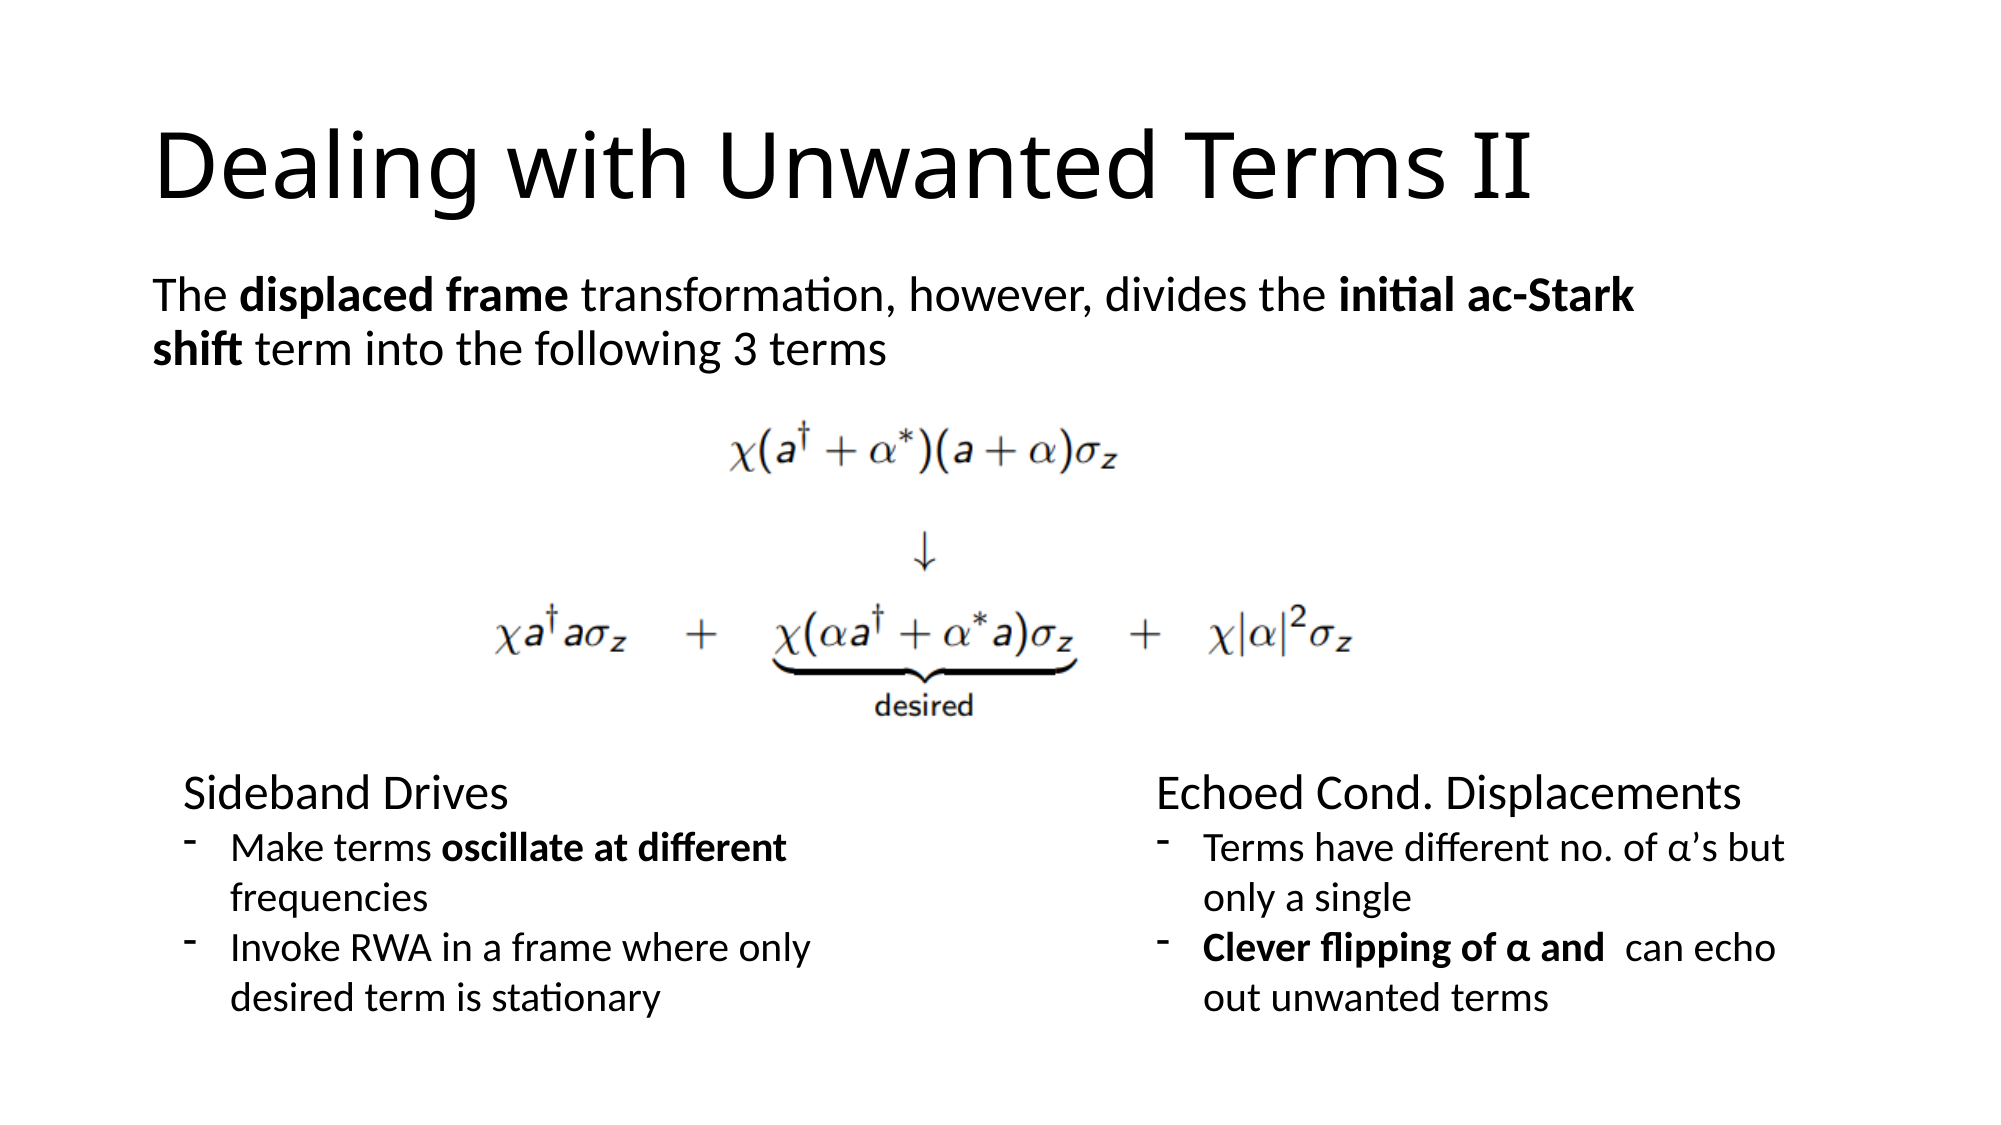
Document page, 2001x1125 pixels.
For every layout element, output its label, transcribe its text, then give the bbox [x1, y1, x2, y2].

picture [425, 400, 1428, 727]
title Dealing with Unwanted Terms II [137, 59, 1863, 278]
list The displaced frame transformation, however, divides the initial ac-Stark shift term into the following 3 terms [137, 260, 1716, 427]
text_box Sideband Drives Make terms oscillate at different frequencies Invoke RWA in a frame where only desired term is stationary [168, 752, 853, 1028]
